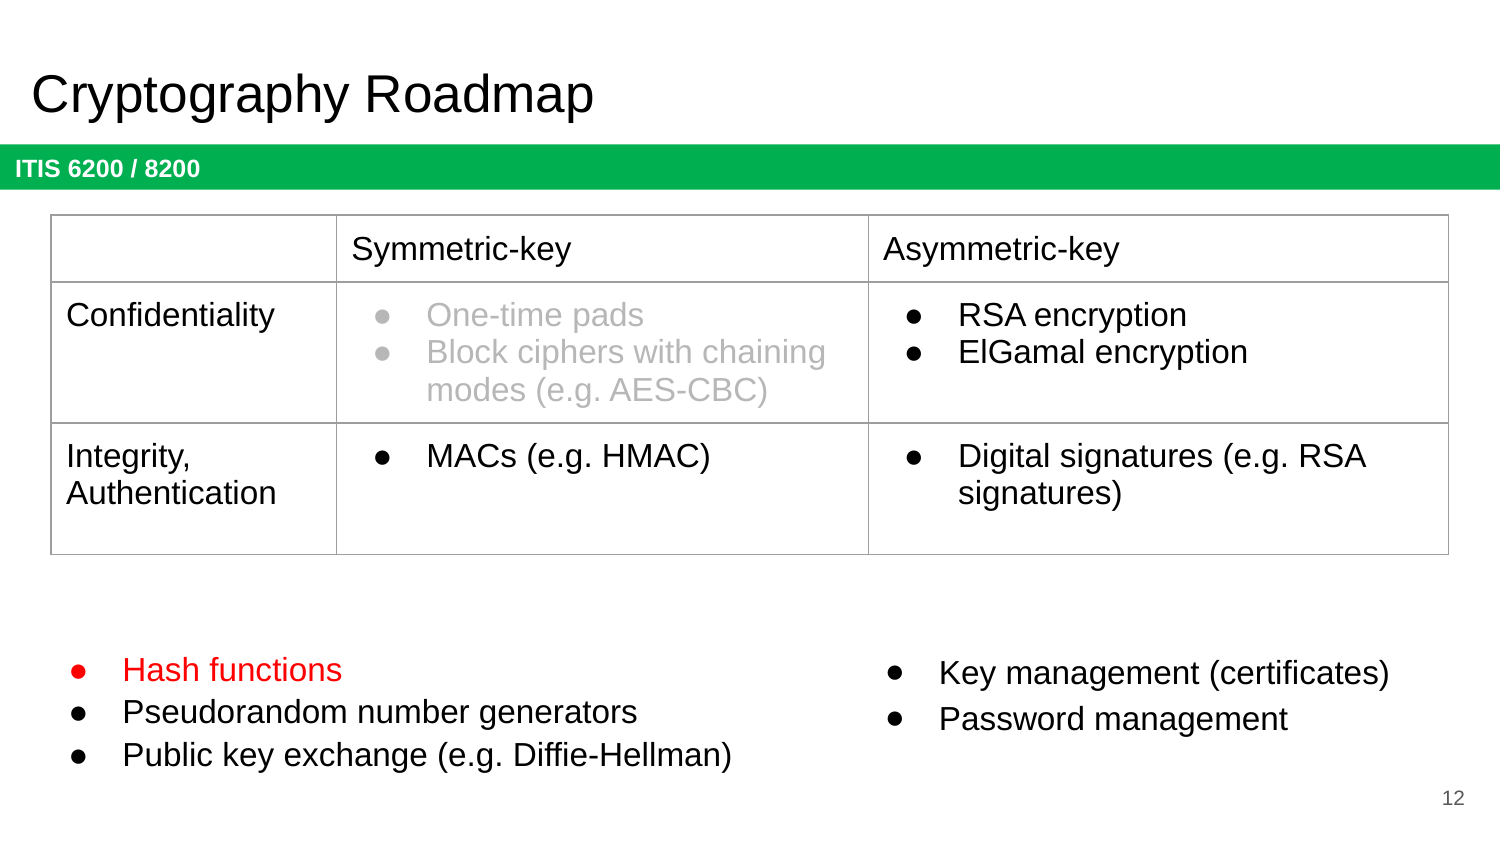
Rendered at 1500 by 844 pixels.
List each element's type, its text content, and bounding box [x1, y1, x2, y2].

table_cell RSA encryption ElGamal encryption [869, 283, 1448, 422]
table_header Asymmetric-key [869, 216, 1448, 281]
slide_number 12 [1389, 764, 1480, 830]
list Hash functions Pseudorandom number generators Public key exchange (e.g. Diffie-Hellman) [32, 630, 750, 823]
table_cell Integrity, Authentication [52, 424, 336, 554]
text_box Key management (certificates) Password management [848, 630, 1415, 753]
table_cell Confidentiality [52, 283, 336, 422]
table_cell MACs (e.g. HMAC) [337, 424, 868, 554]
table_cell Digital signatures (e.g. RSA signatures) [869, 424, 1448, 554]
table_header Symmetric-key [337, 216, 868, 281]
title Cryptography Roadmap [16, 44, 1415, 139]
table_header [52, 216, 336, 281]
table_cell One-time pads Block ciphers with chaining modes (e.g. AES-CBC) [337, 283, 868, 422]
